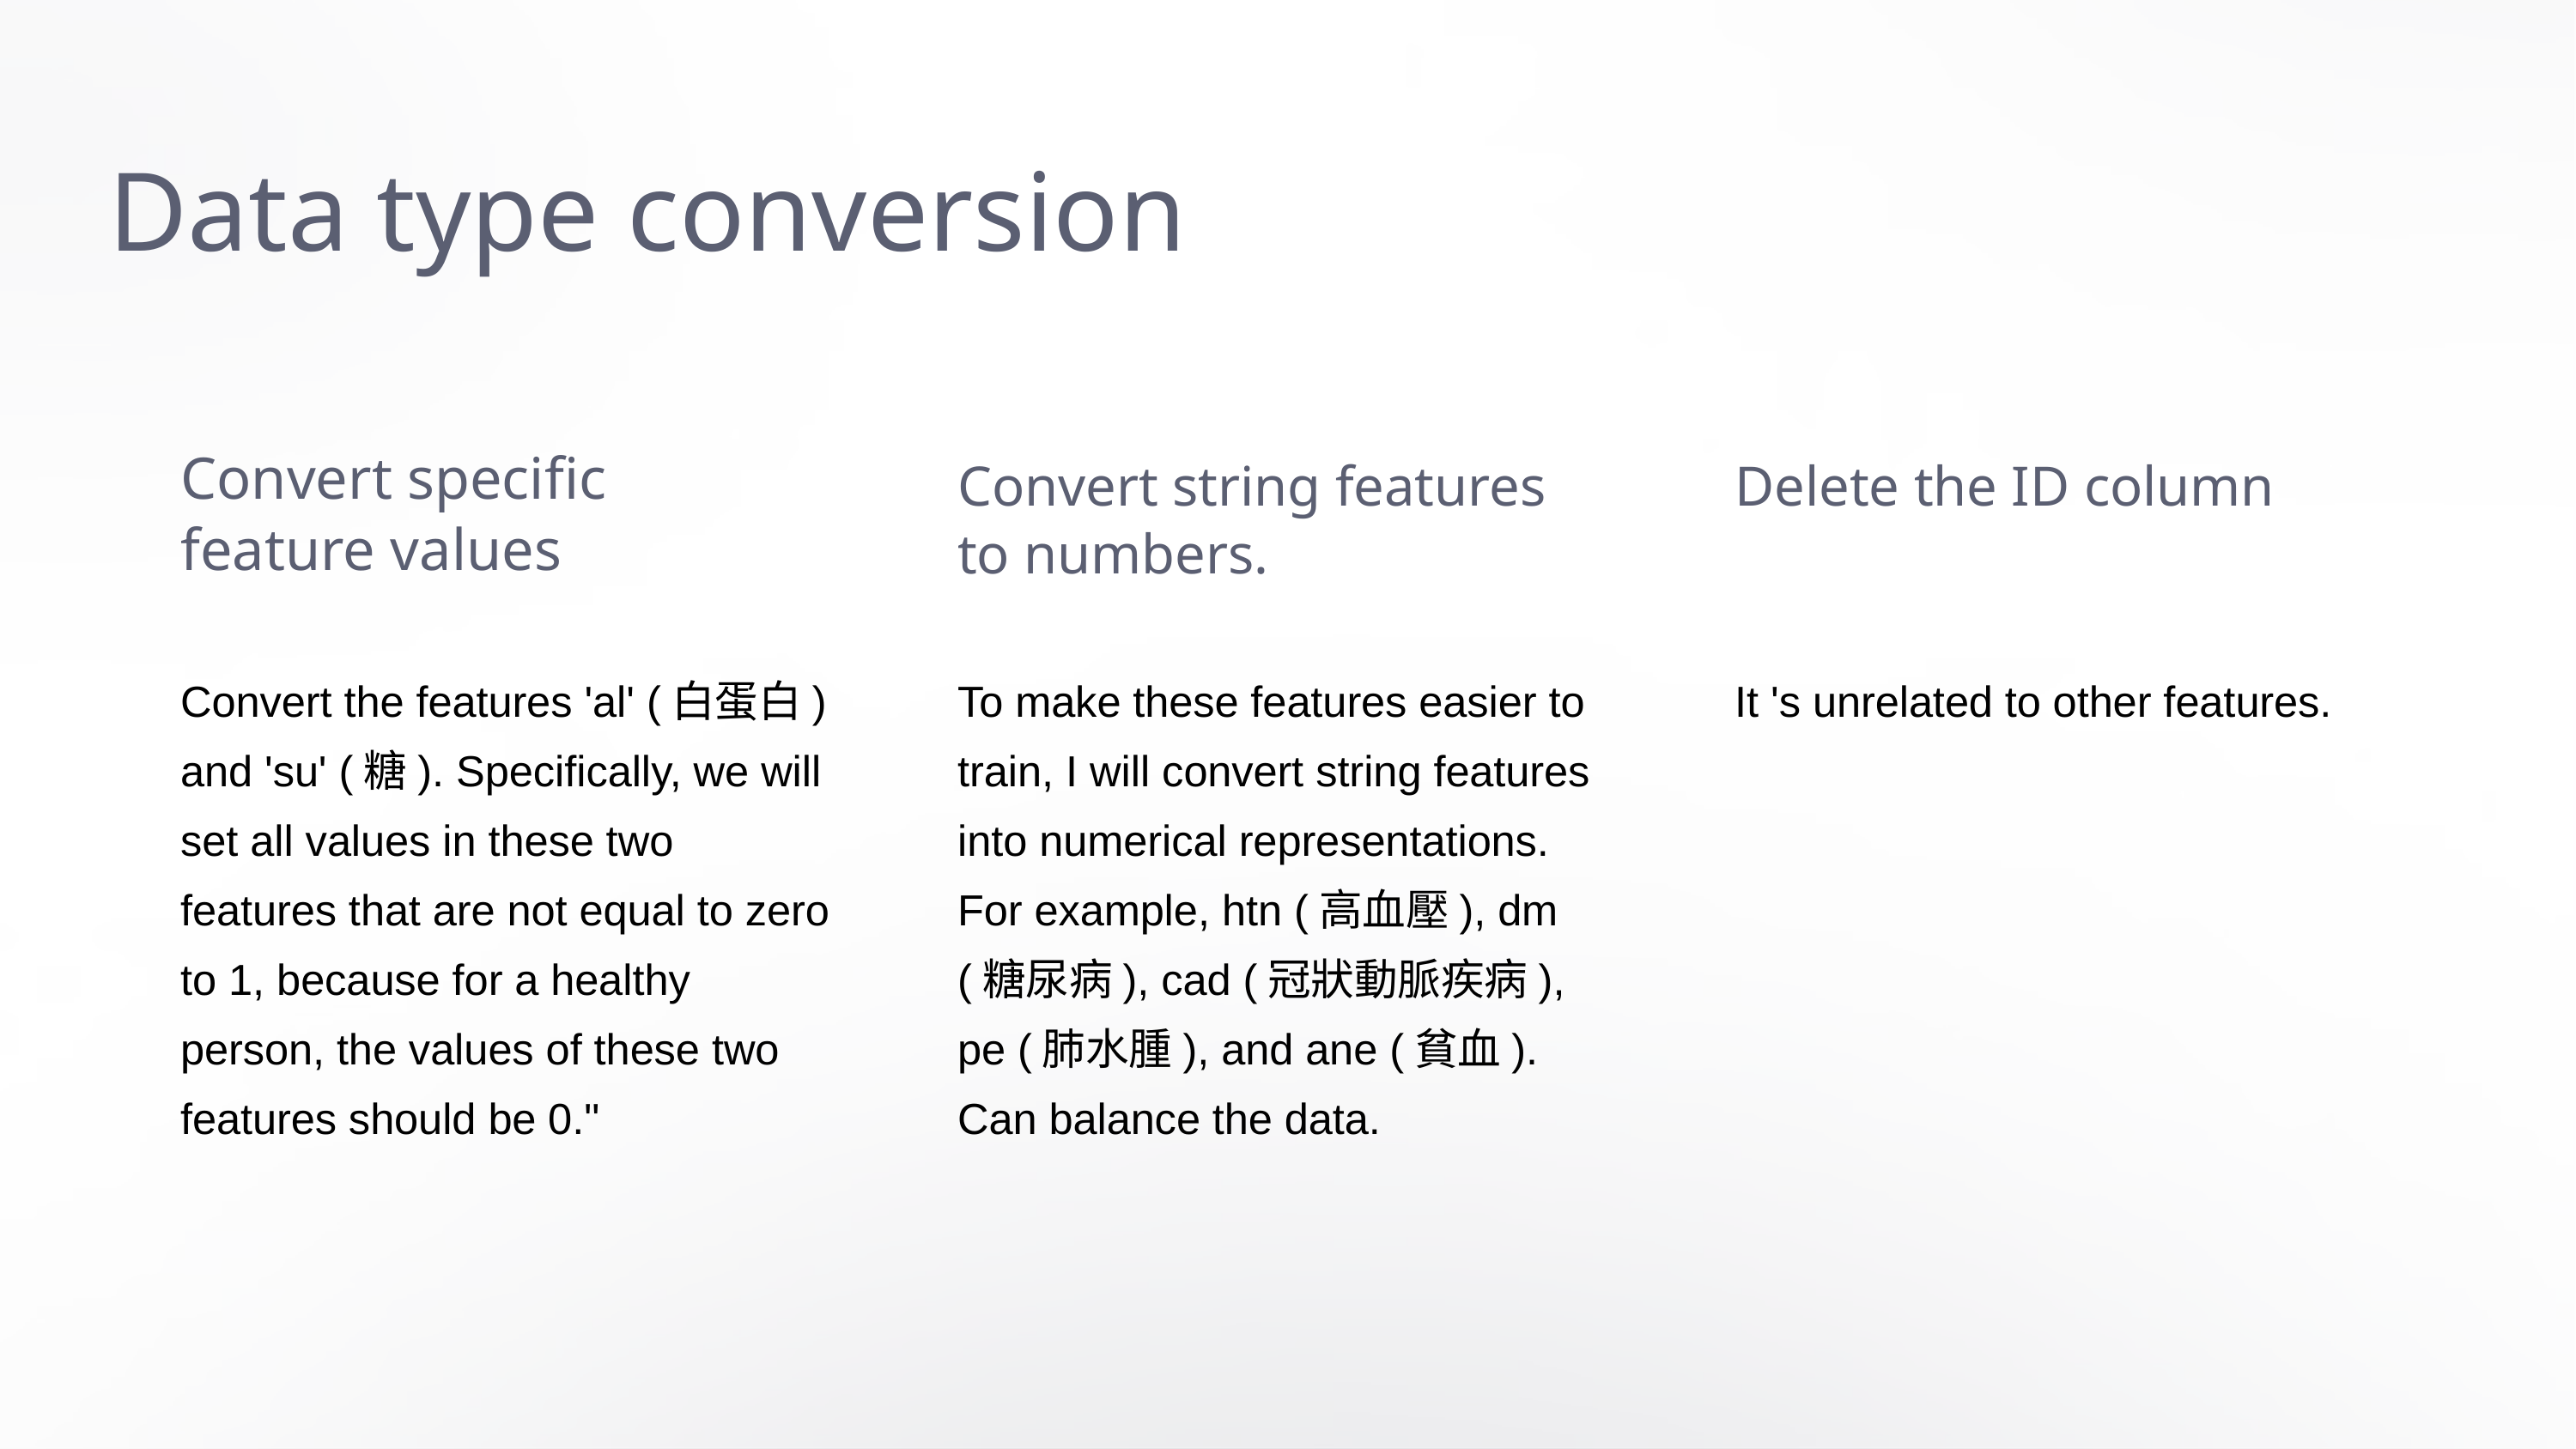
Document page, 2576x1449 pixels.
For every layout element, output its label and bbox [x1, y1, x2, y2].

text_box [0, 0, 2576, 1449]
